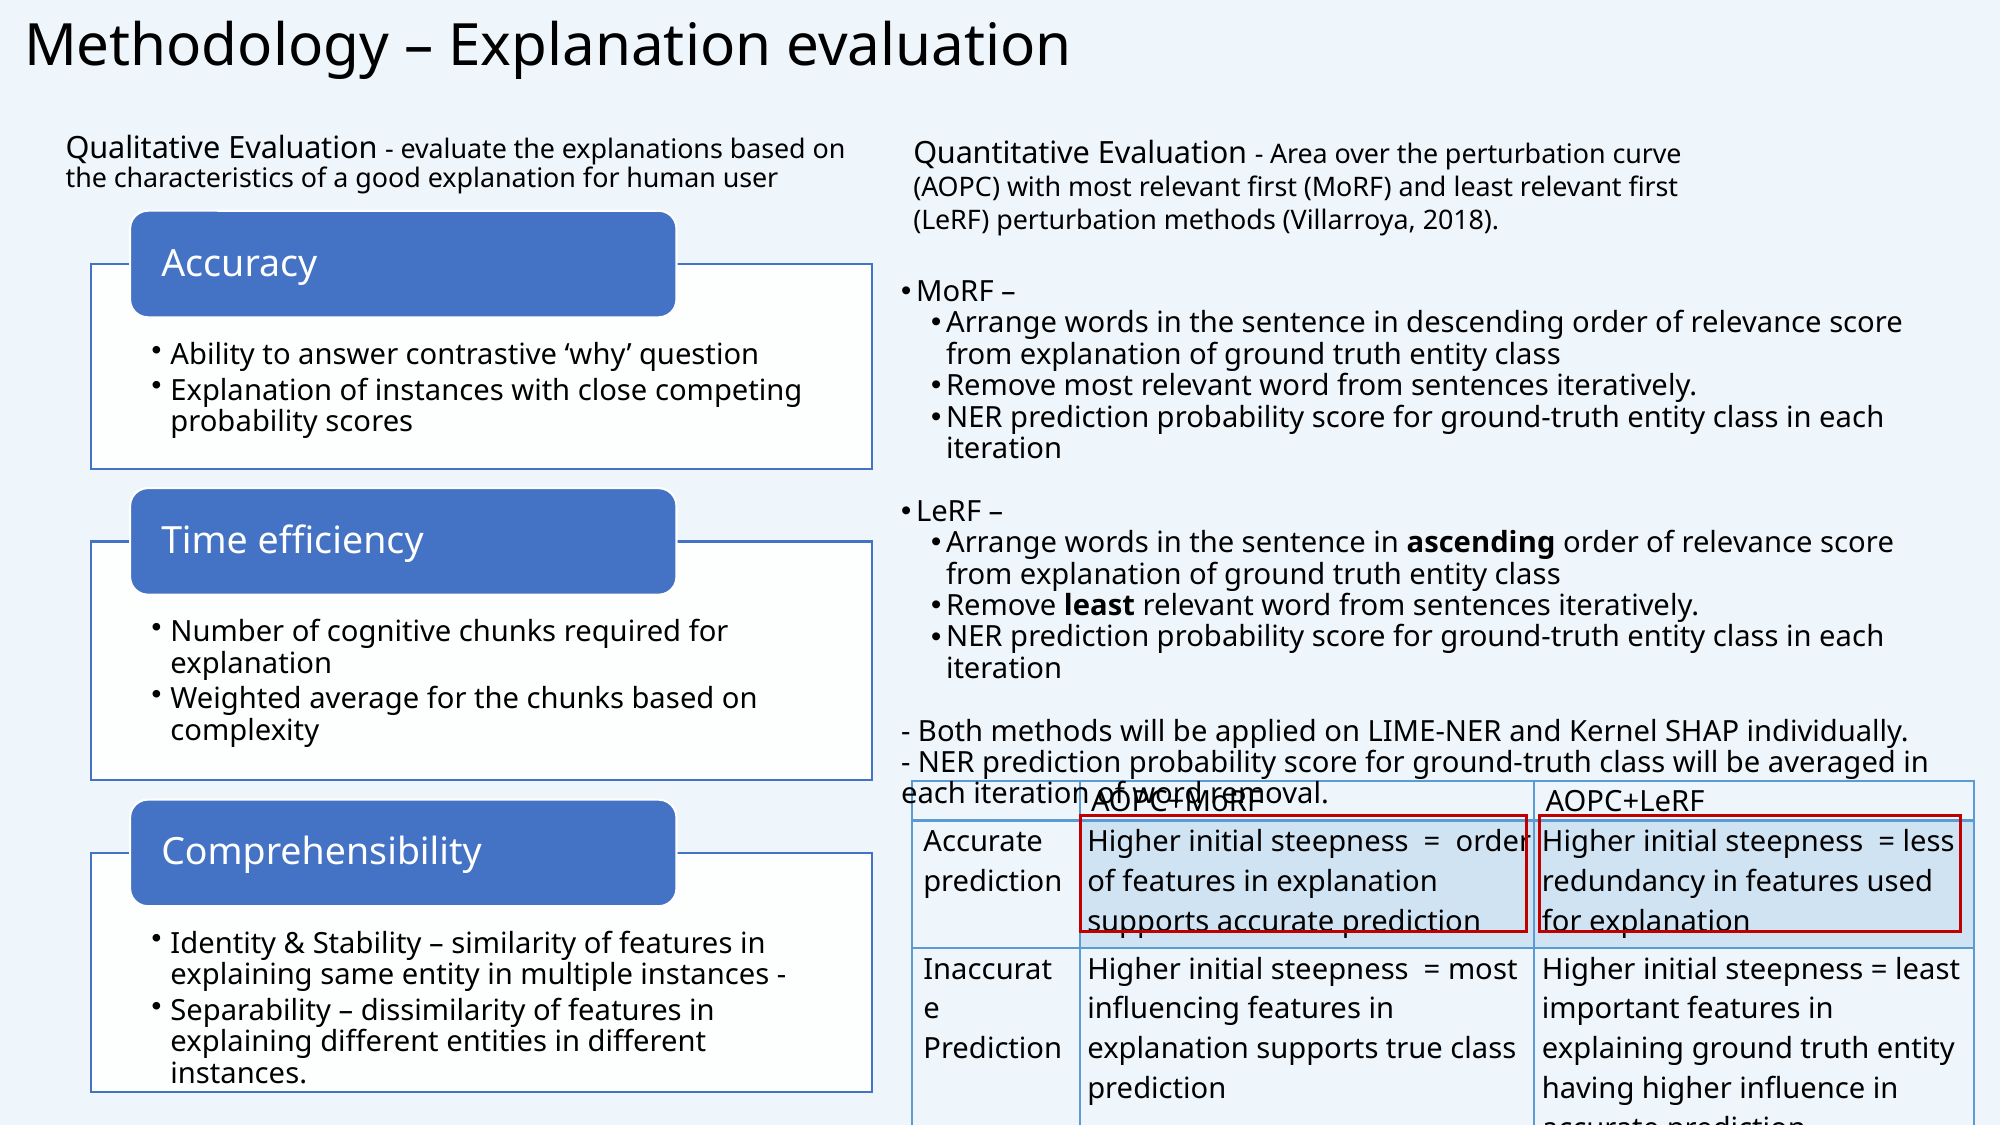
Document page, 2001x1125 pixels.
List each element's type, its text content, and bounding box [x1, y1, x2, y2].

table_cell Inaccurate Prediction [913, 949, 1079, 1125]
table_cell Higher initial steepness = least important features in explaining ground truth entity having higher influence in accurate prediction [1535, 949, 1973, 1125]
text_box [1079, 815, 1528, 933]
table_header AOPC+LeRF [1535, 782, 1973, 819]
title Methodology – Explanation evaluation [9, 7, 1735, 85]
table_header AOPC+MoRF [1081, 782, 1533, 819]
text_box Quantitative Evaluation - Area over the perturbation curve (AOPC) with most relevant first (MoRF) and least relevant first (LeRF) perturbation methods (Villarroya, 2018). [898, 125, 1706, 245]
table_cell Higher initial steepness = order of features in explanation supports accurate prediction [1081, 822, 1533, 947]
text_box [1539, 815, 1962, 933]
table_cell Higher initial steepness = less redundancy in features used for explanation [1535, 822, 1973, 947]
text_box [91, 206, 872, 1096]
table_cell Accurate prediction [913, 822, 1079, 947]
list Qualitative Evaluation - evaluate the explanations based on the characteristics of a good explanation for human user [50, 124, 887, 224]
table_header [913, 782, 1079, 819]
text_box MoRF – Arrange words in the sentence in descending order of relevance score from explanation of ground truth entity class Remove most relevant word from sentences iteratively. NER prediction probability score for ground-truth entity class in each iteration LeRF – Arrange words in the sentence in ascending order of relevance score from explanation of ground truth entity class Remove least relevant word from sentences iteratively. NER prediction probability score for ground-truth entity class in each iteration - Both methods will be applied on LIME-NER and Kernel SHAP individually. - NER prediction probability score for ground-truth class will be averaged in each iteration of word removal. [886, 268, 1974, 739]
table_cell Higher initial steepness = most influencing features in explanation supports true class prediction [1081, 949, 1533, 1125]
